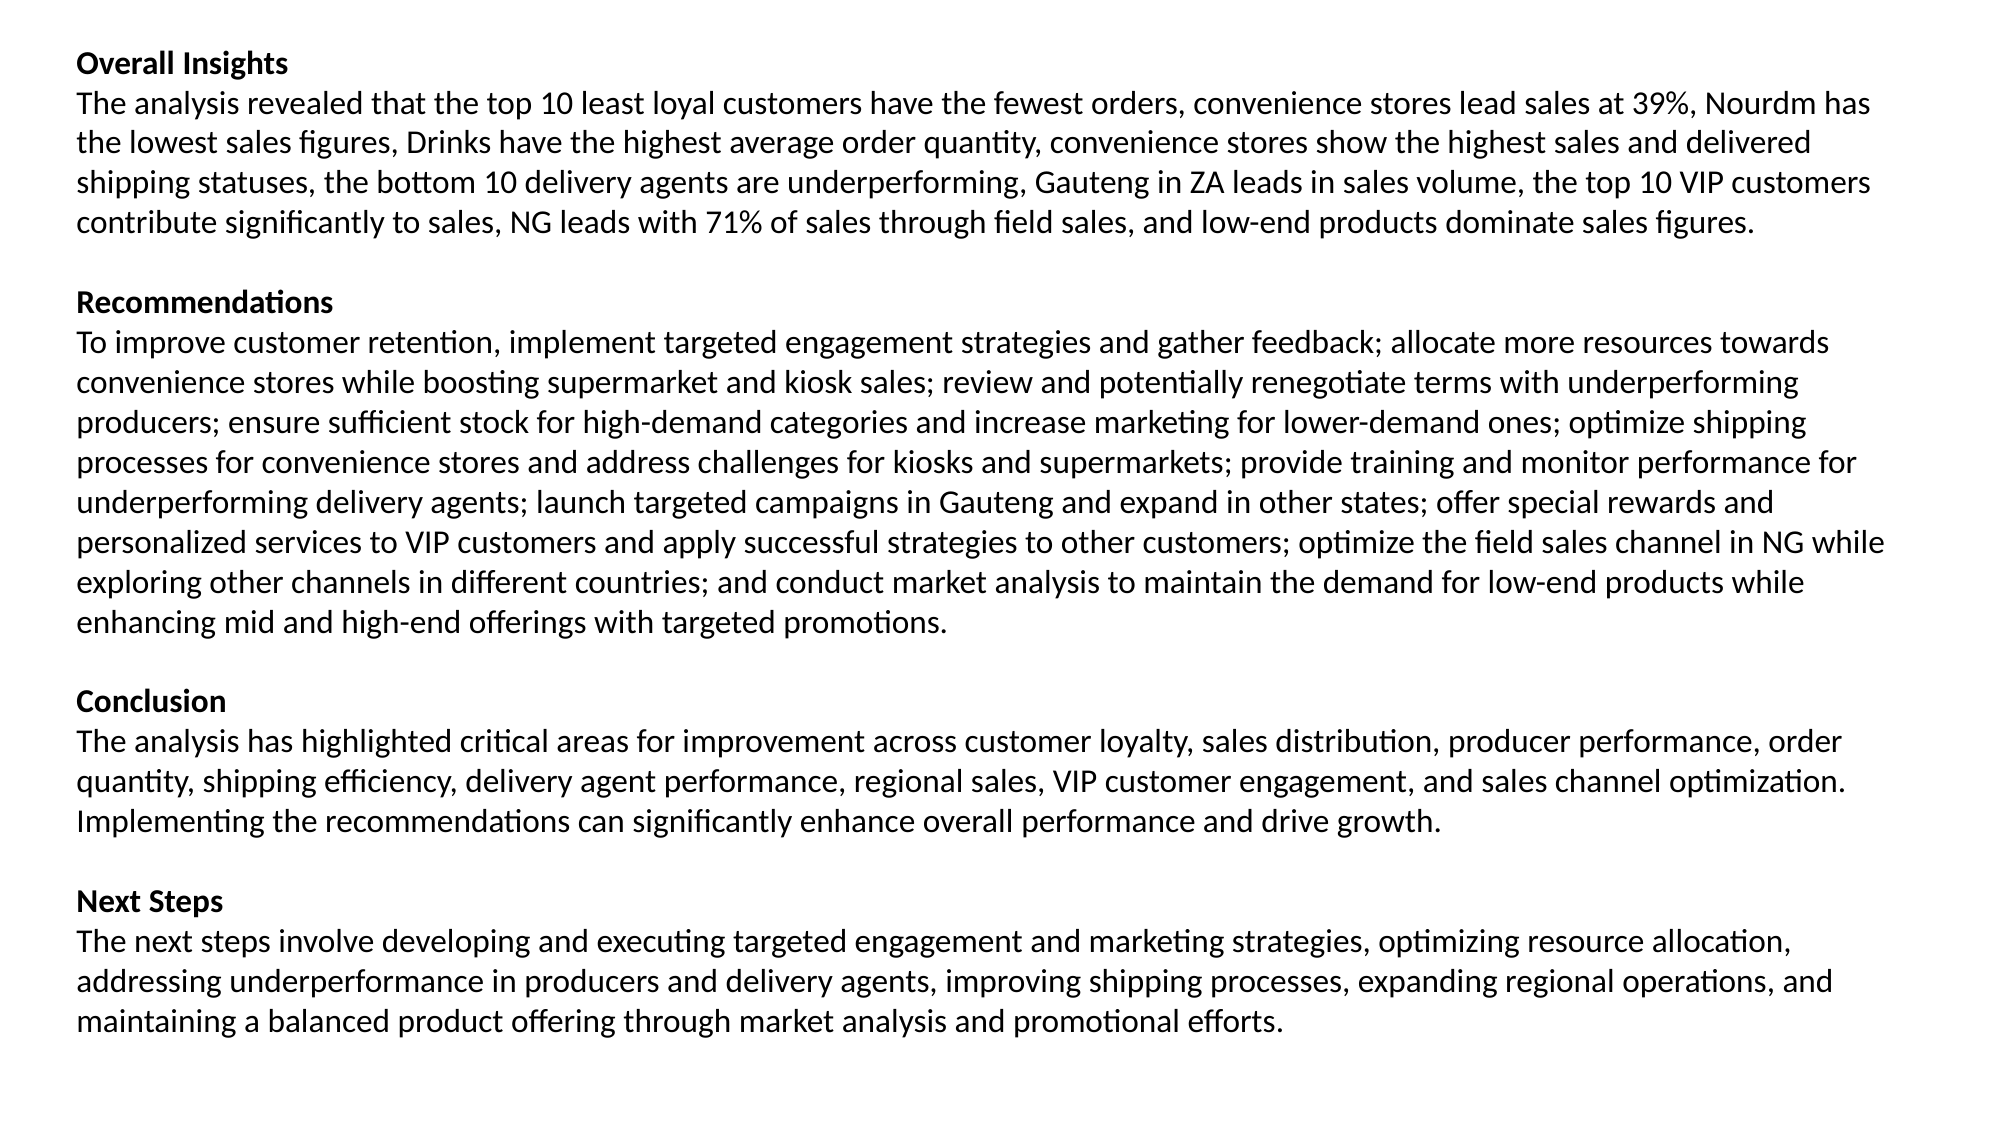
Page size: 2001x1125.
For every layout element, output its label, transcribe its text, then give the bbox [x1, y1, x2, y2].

text_box Overall Insights The analysis revealed that the top 10 least loyal customers have the fewest orders, convenience stores lead sales at 39%, Nourdm has the lowest sales figures, Drinks have the highest average order quantity, convenience stores show the highest sales and delivered shipping statuses, the bottom 10 delivery agents are underperforming, Gauteng in ZA leads in sales volume, the top 10 VIP customers contribute significantly to sales, NG leads with 71% of sales through field sales, and low-end products dominate sales figures. Recommendations To improve customer retention, implement targeted engagement strategies and gather feedback; allocate more resources towards convenience stores while boosting supermarket and kiosk sales; review and potentially renegotiate terms with underperforming producers; ensure sufficient stock for high-demand categories and increase marketing for lower-demand ones; optimize shipping processes for convenience stores and address challenges for kiosks and supermarkets; provide training and monitor performance for underperforming delivery agents; launch targeted campaigns in Gauteng and expand in other states; offer special rewards and personalized services to VIP customers and apply successful strategies to other customers; optimize the field sales channel in NG while exploring other channels in different countries; and conduct market analysis to maintain the demand for low-end products while enhancing mid and high-end offerings with targeted promotions. Conclusion The analysis has highlighted critical areas for improvement across customer loyalty, sales distribution, producer performance, order quantity, shipping efficiency, delivery agent performance, regional sales, VIP customer engagement, and sales channel optimization. Implementing the recommendations can significantly enhance overall performance and drive growth. Next Steps The next steps involve developing and executing targeted engagement and marketing strategies, optimizing resource allocation, addressing underperformance in producers and delivery agents, improving shipping processes, expanding regional operations, and maintaining a balanced product offering through market analysis and promotional efforts. [61, 33, 1908, 1125]
